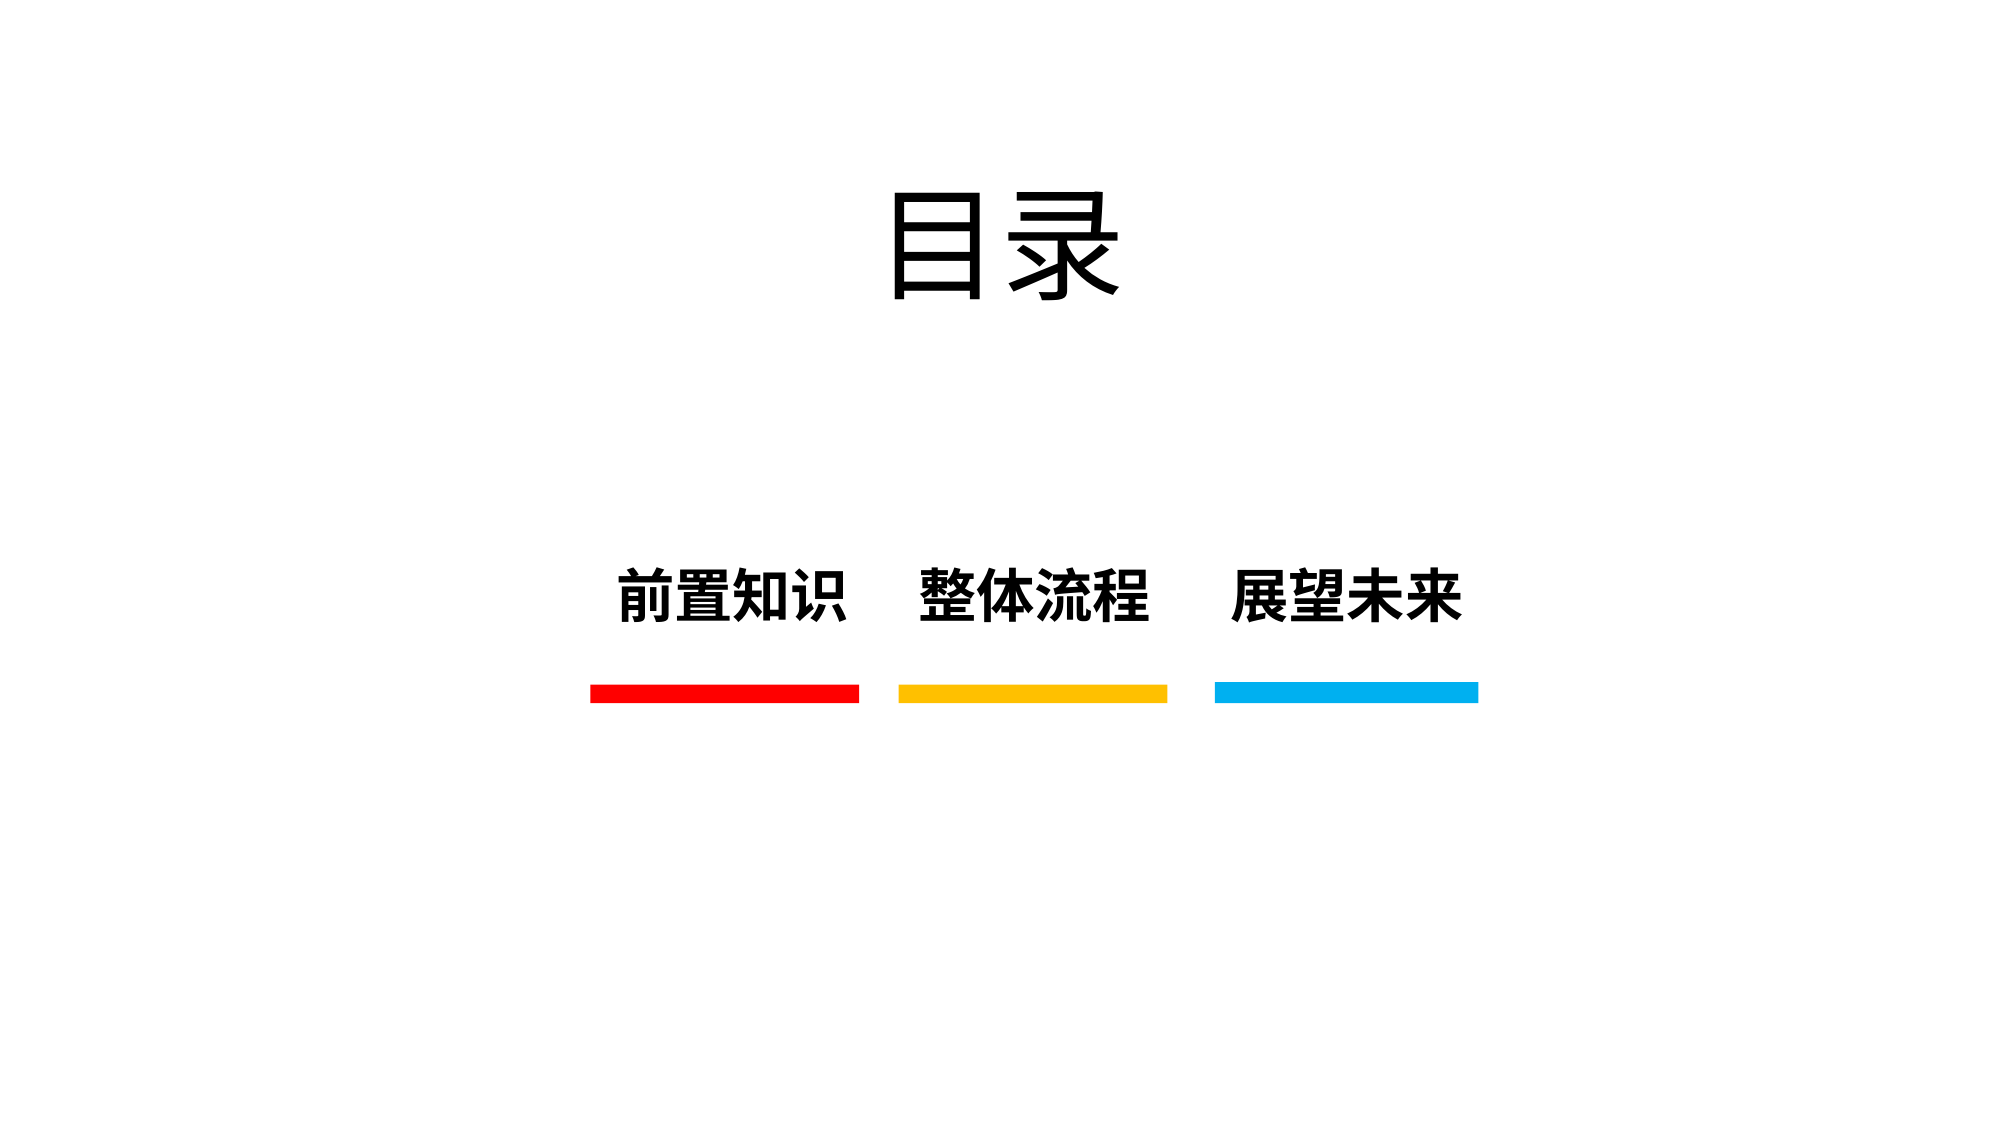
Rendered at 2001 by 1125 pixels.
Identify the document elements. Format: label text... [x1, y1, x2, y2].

text_box [898, 684, 1168, 704]
text_box 前置知识 [588, 530, 877, 637]
text_box 目录 [860, 158, 1140, 384]
text_box 整体流程 [890, 530, 1140, 637]
text_box [1214, 681, 1479, 704]
text_box 展望未来 [1140, 530, 1554, 637]
text_box [589, 684, 860, 704]
